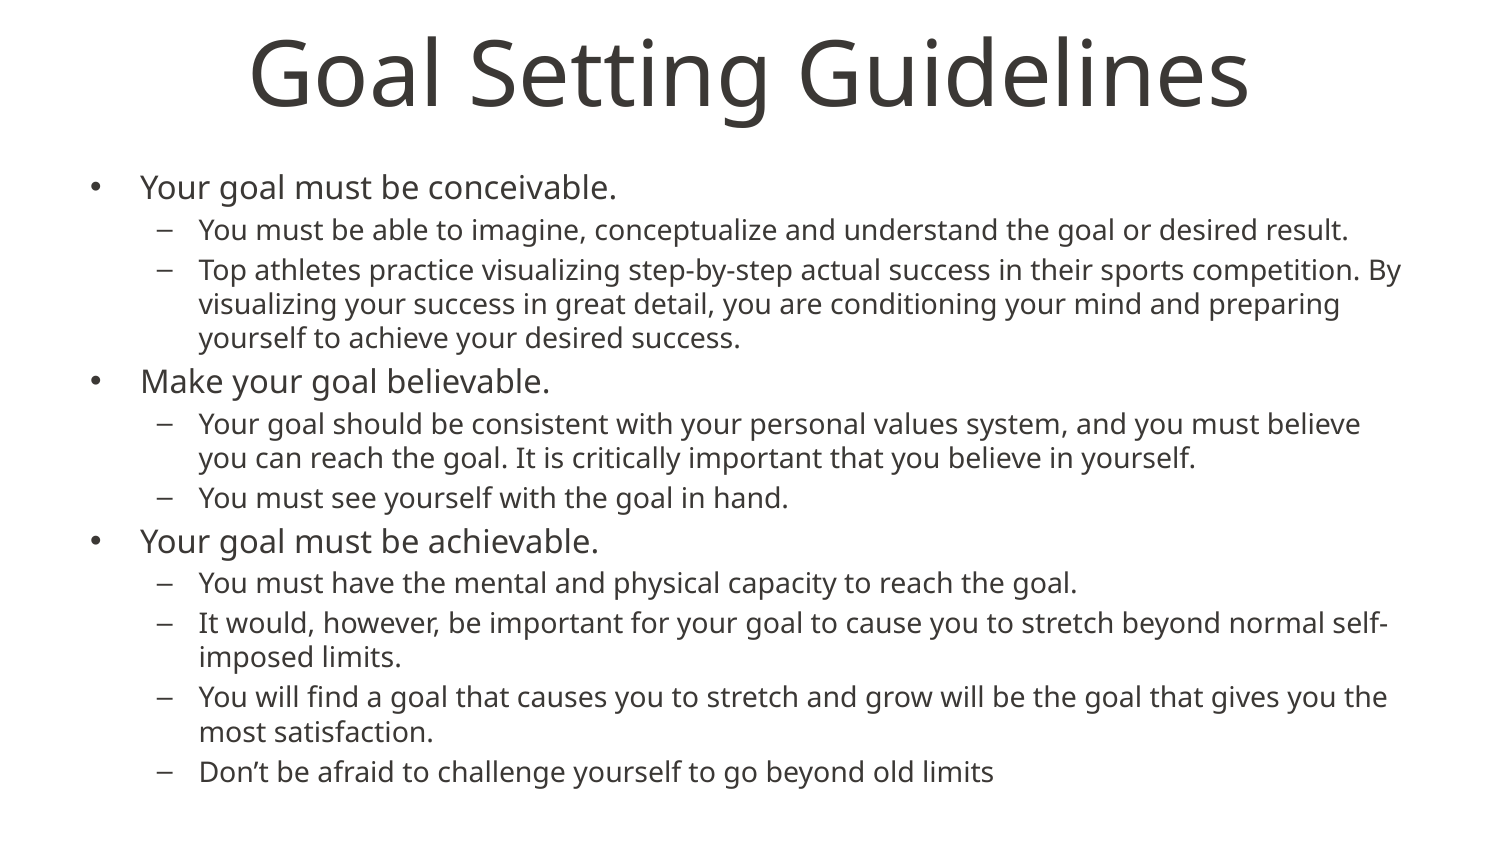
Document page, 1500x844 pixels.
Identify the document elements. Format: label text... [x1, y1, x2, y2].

title Goal Setting Guidelines [75, 0, 1425, 141]
list Your goal must be conceivable. You must be able to imagine, conceptualize and understand the goal or desired result. Top athletes practice visualizing step-by-step actual success in their sports competition. By visualizing your success in great detail, you are conditioning your mind and preparing yourself to achieve your desired success. Make your goal believable. Your goal should be consistent with your personal values system, and you must believe you can reach the goal. It is critically important that you believe in yourself. You must see yourself with the goal in hand. Your goal must be achievable. You must have the mental and physical capacity to reach the goal. It would, however, be important for your goal to cause you to stretch beyond normal self-imposed limits. You will find a goal that causes you to stretch and grow will be the goal that gives you the most satisfaction. Don’t be afraid to challenge yourself to go beyond old limits [75, 159, 1425, 810]
